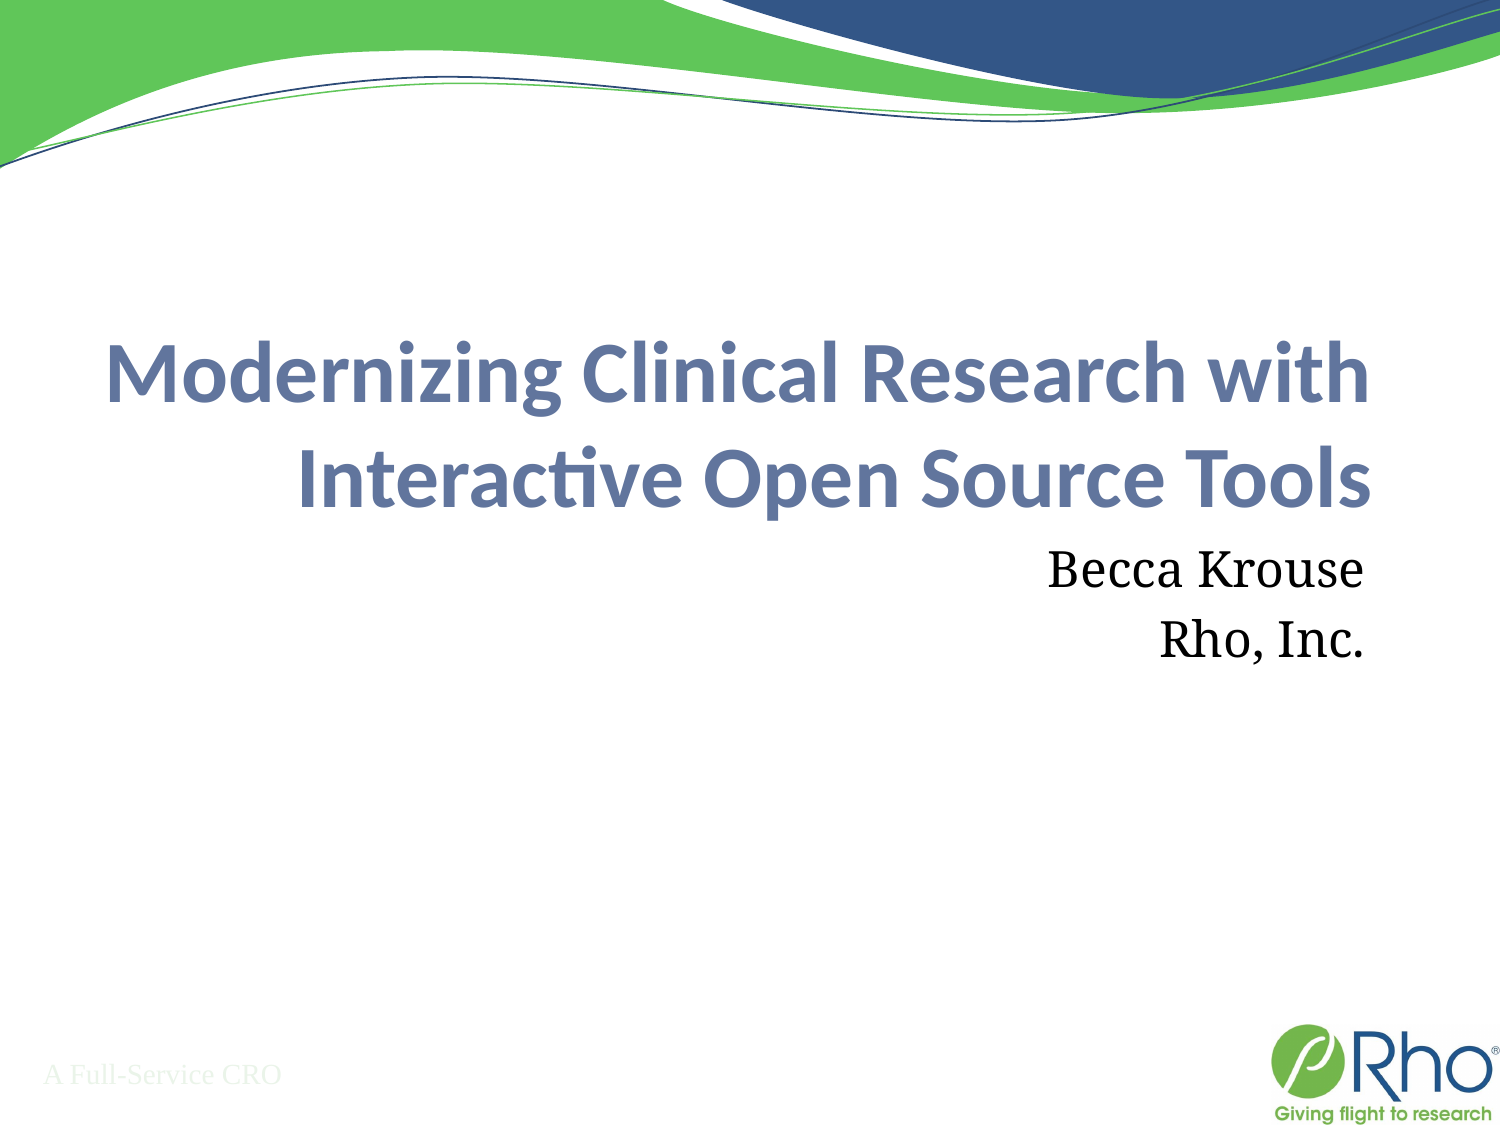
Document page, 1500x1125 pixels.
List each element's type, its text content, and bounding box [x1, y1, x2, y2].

picture [1271, 1024, 1500, 1125]
subtitle Becca Krouse Rho, Inc. [87, 529, 1376, 818]
title Modernizing Clinical Research with Interactive Open Source Tools [87, 224, 1376, 525]
